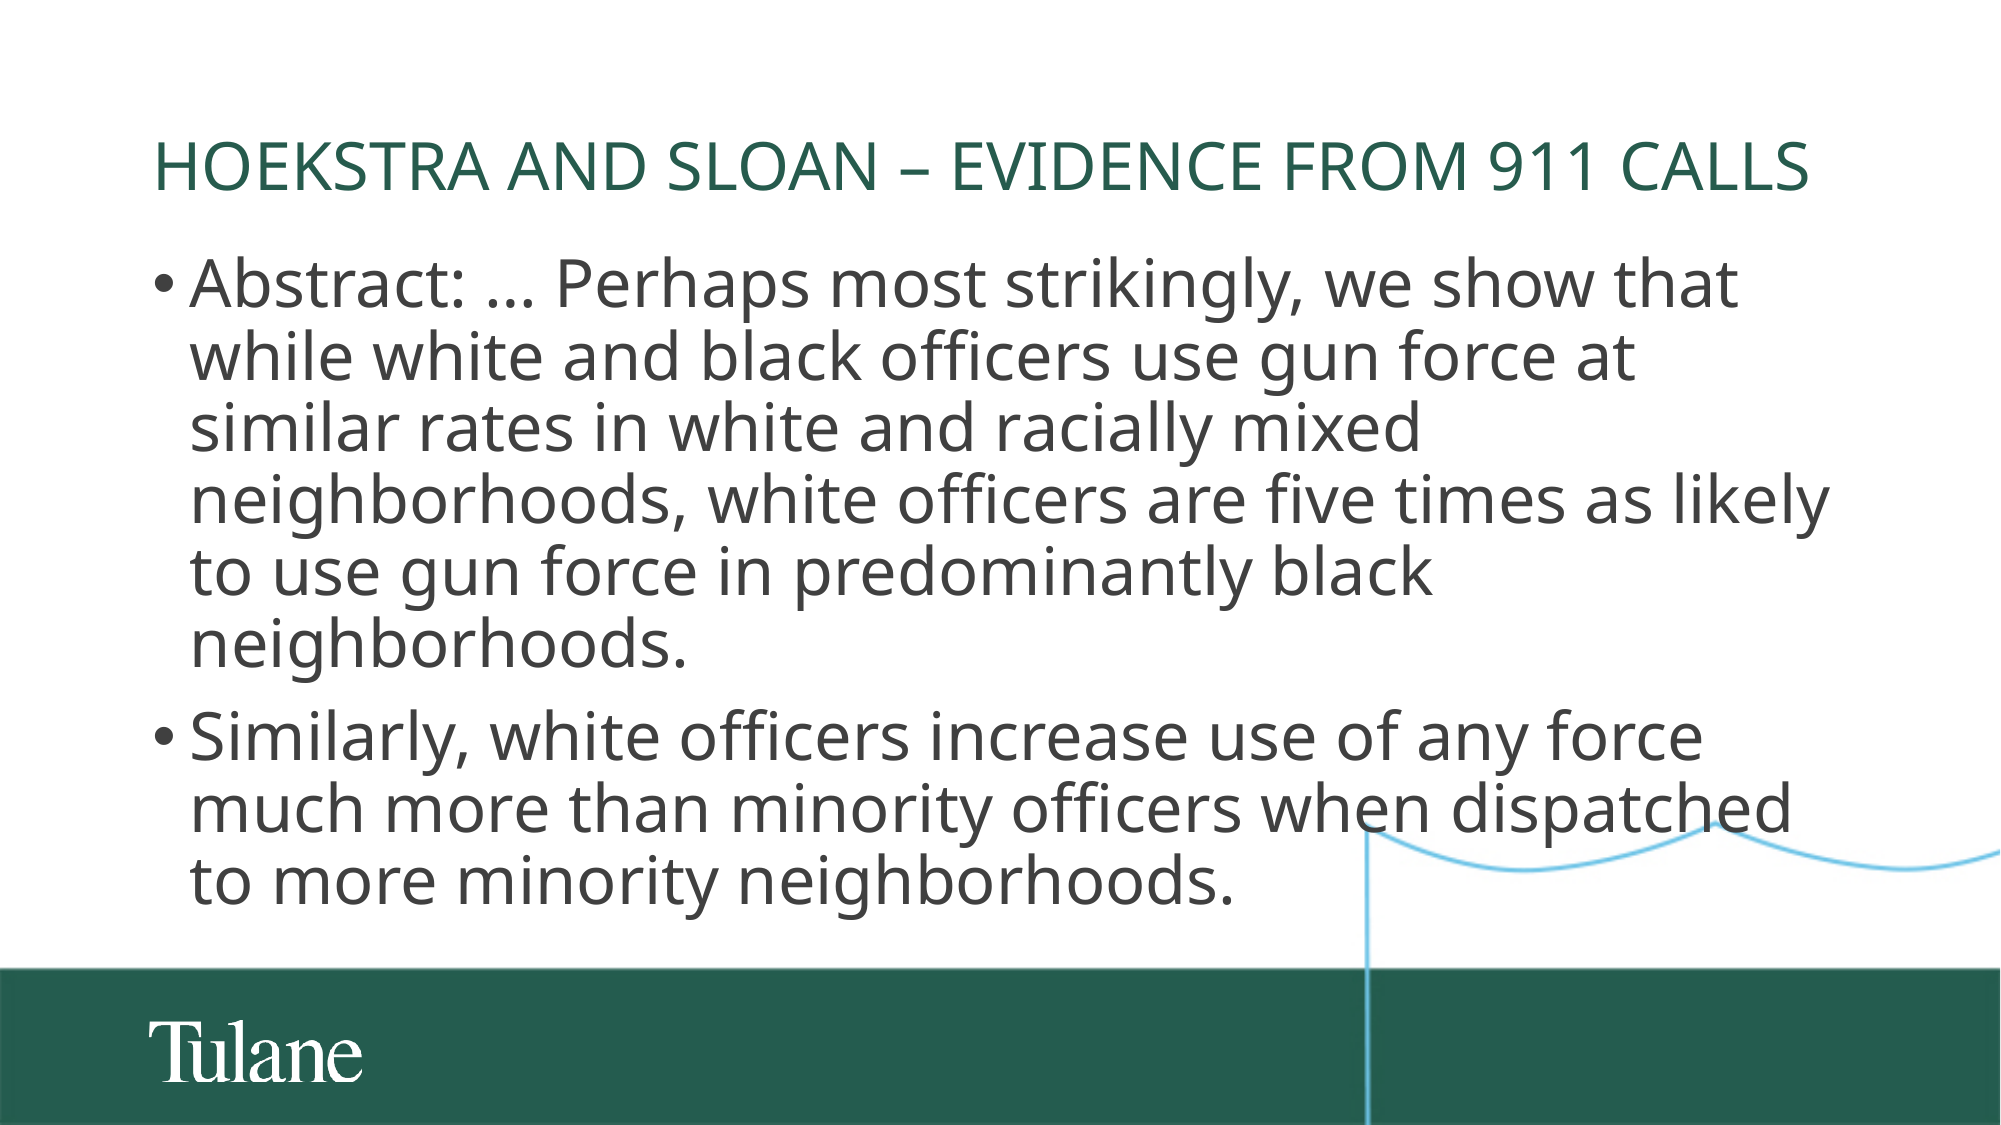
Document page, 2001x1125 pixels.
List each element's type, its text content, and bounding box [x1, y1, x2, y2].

list Abstract: … Perhaps most strikingly, we show that while white and black officers use gun force at similar rates in white and racially mixed neighborhoods, white officers are five times as likely to use gun force in predominantly black neighborhoods. Similarly, white officers increase use of any force much more than minority officers when dispatched to more minority neighborhoods. [137, 242, 1863, 957]
title Hoekstra and Sloan – evidence from 911 calls [137, 59, 1863, 242]
picture [0, 0, 2001, 1125]
